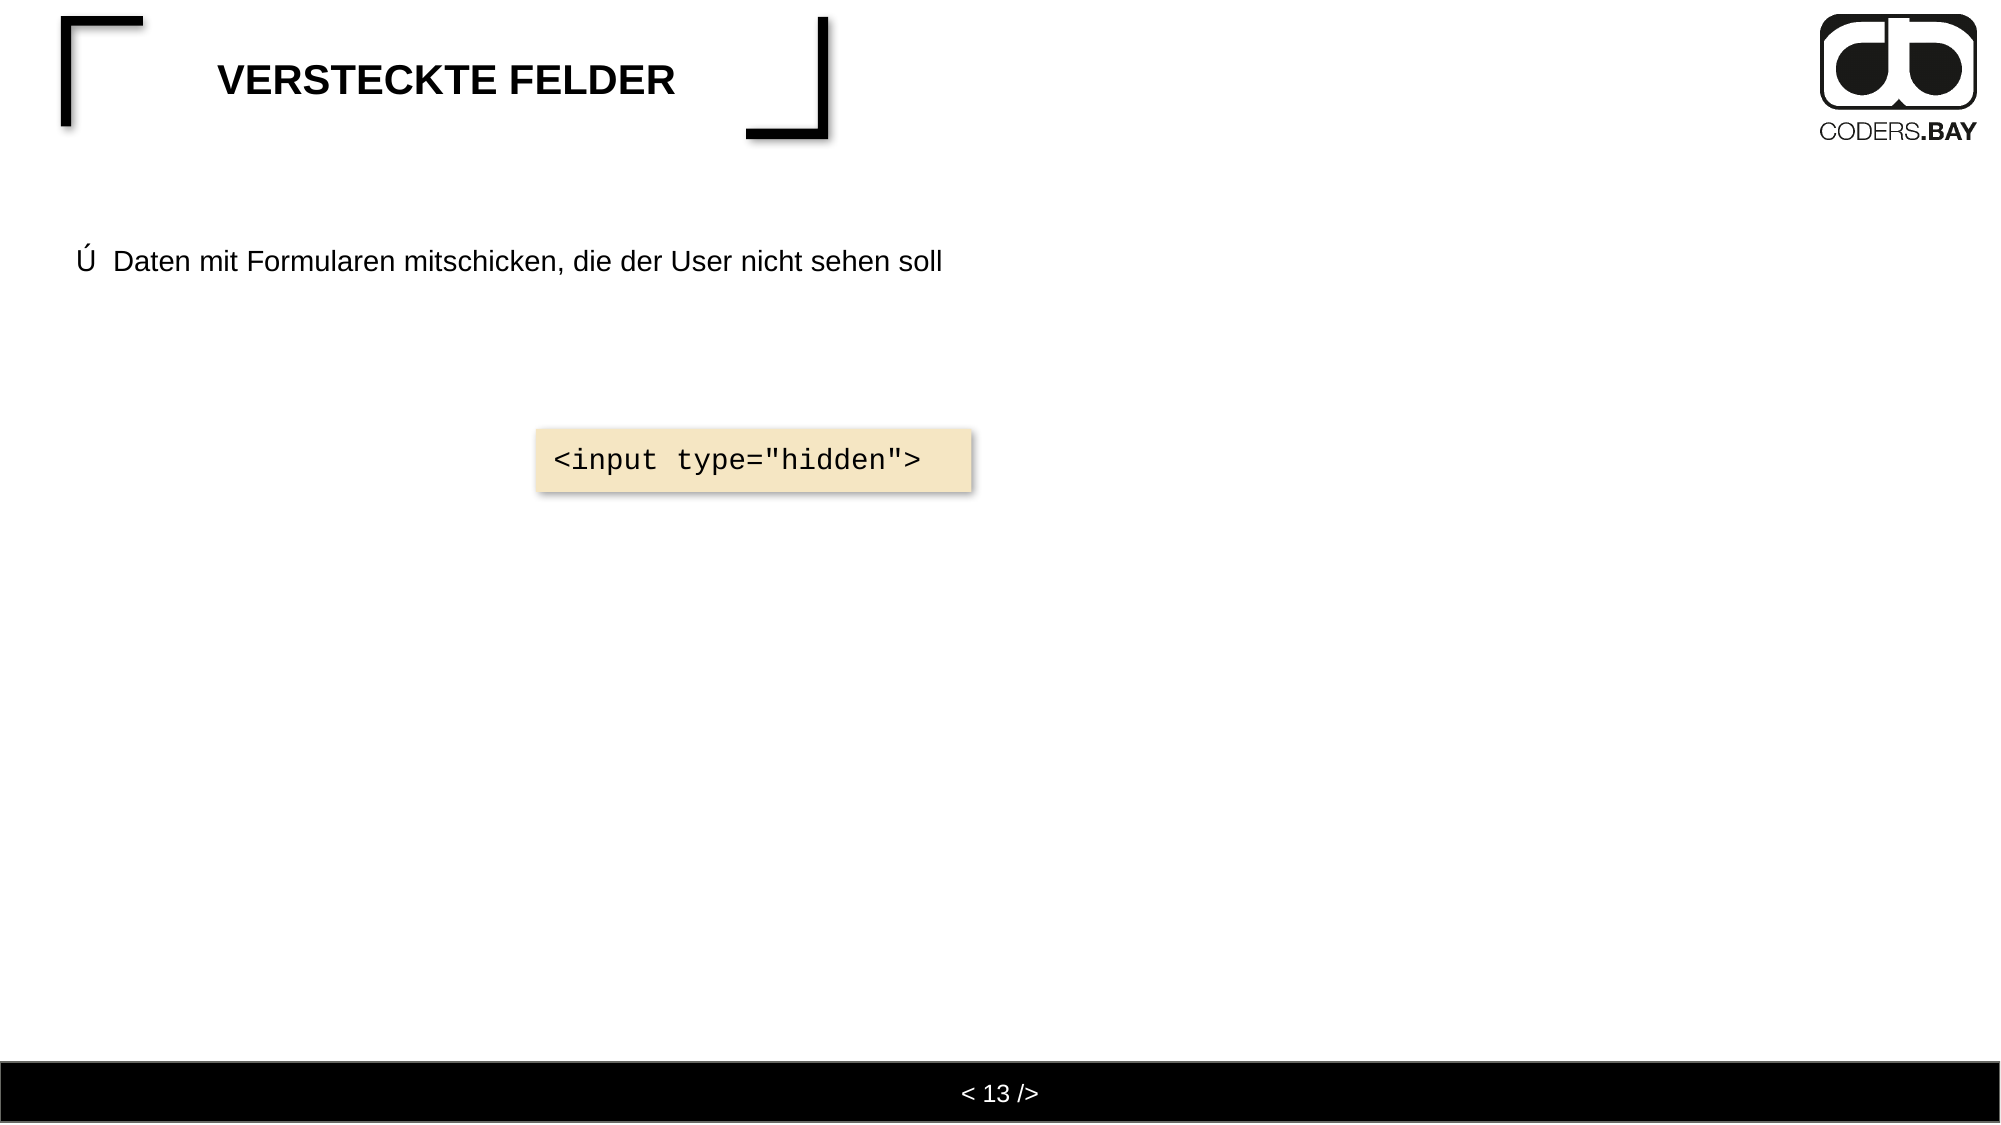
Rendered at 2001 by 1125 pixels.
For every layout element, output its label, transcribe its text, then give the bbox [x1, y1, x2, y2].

text_box <input type="hidden"> [535, 428, 972, 492]
title versteckte Felder [79, 36, 814, 127]
list Daten mit Formularen mitschicken, die der User nicht sehen soll [60, 238, 1713, 892]
picture [1820, 14, 1977, 140]
